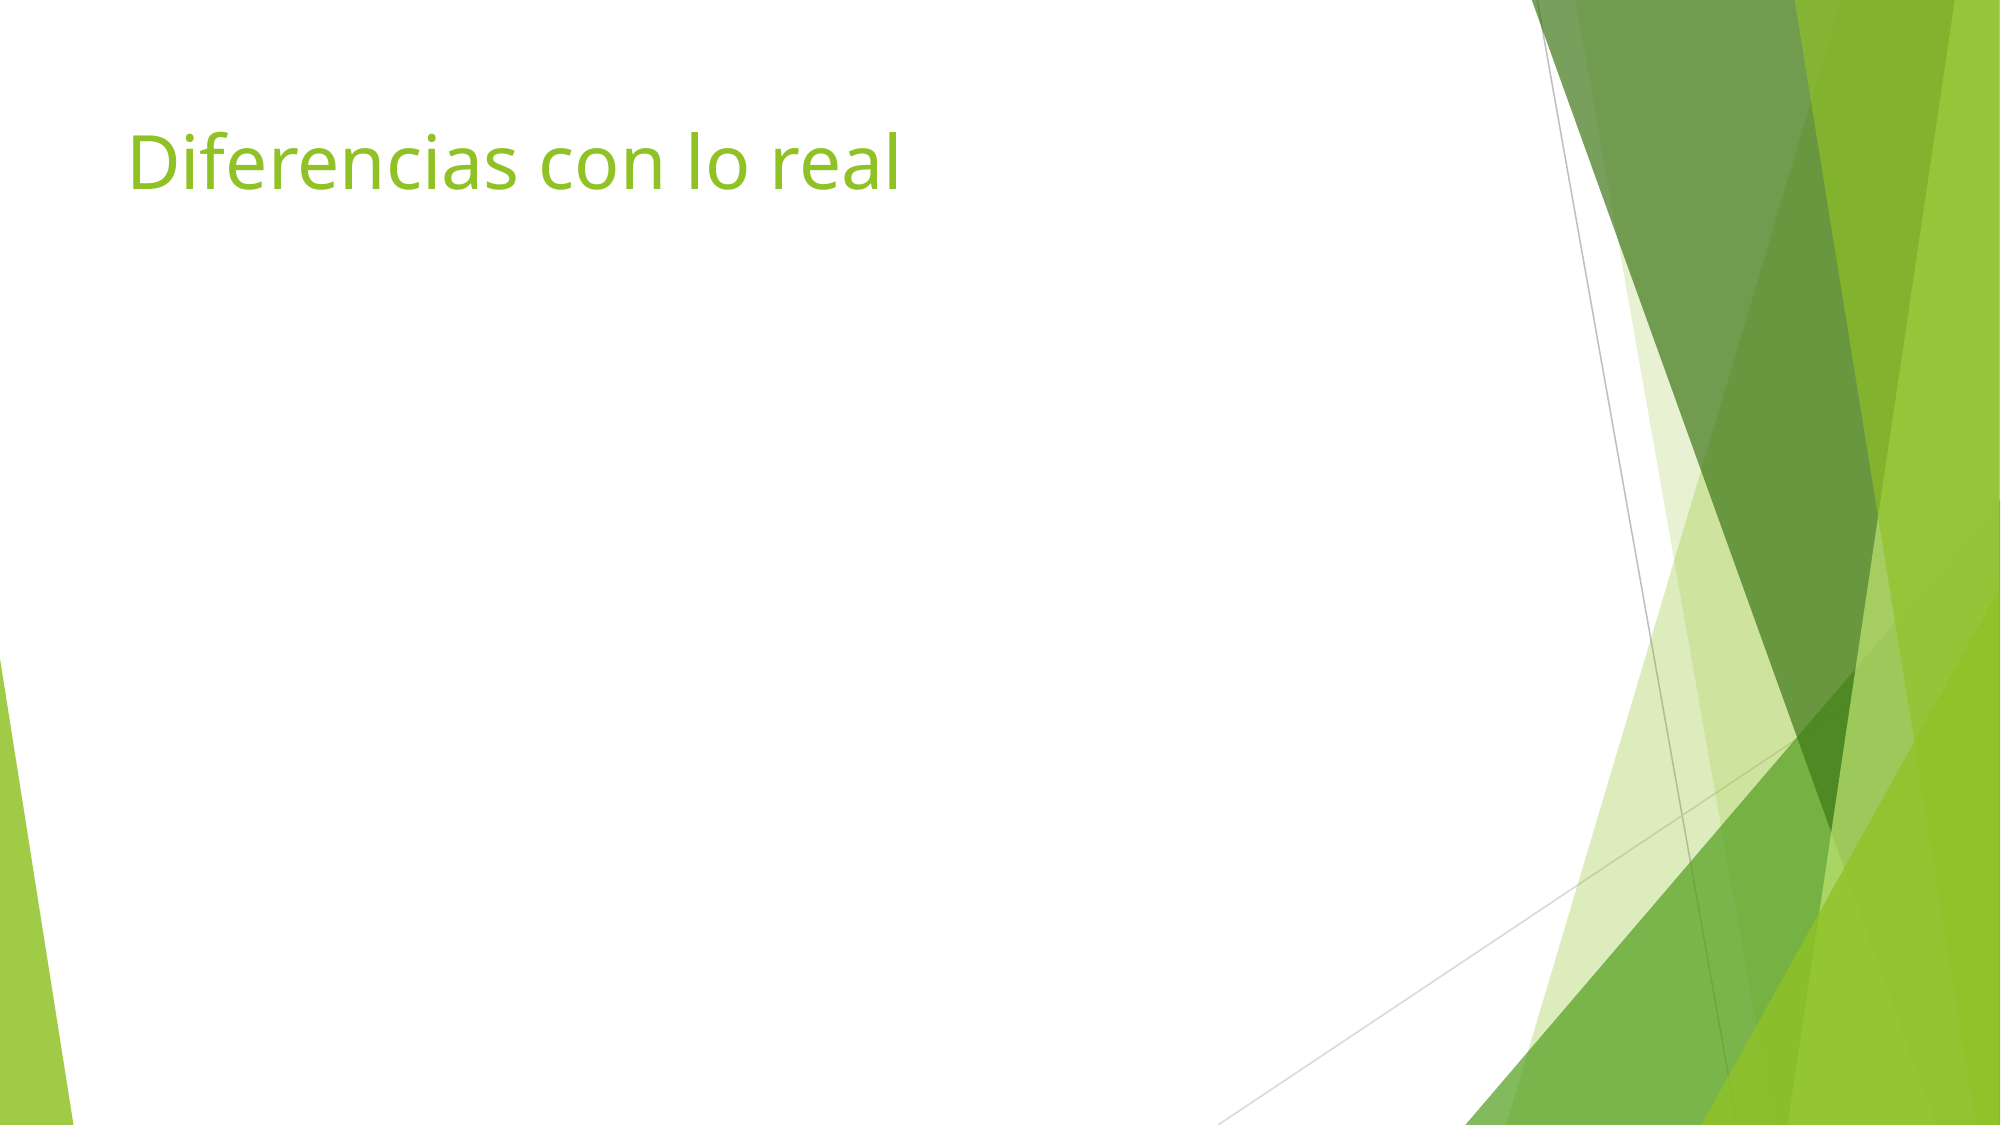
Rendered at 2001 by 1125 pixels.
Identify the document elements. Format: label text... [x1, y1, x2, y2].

title Diferencias con lo real [111, 99, 1522, 247]
